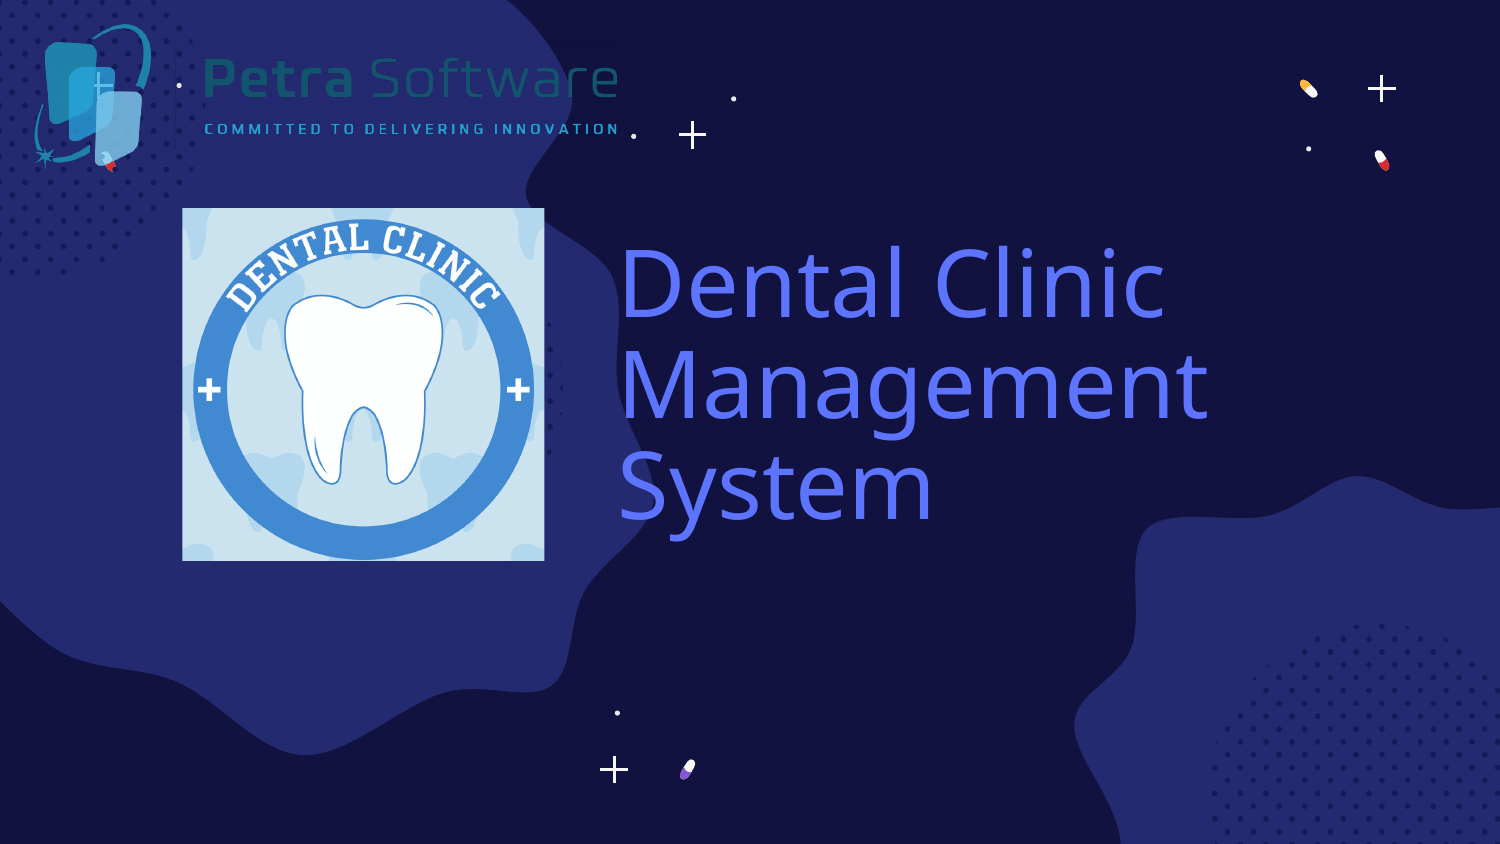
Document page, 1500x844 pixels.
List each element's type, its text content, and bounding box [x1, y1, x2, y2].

picture [1202, 617, 1500, 844]
title Dental Clinic Management System [602, 222, 1382, 555]
picture [0, 0, 617, 565]
